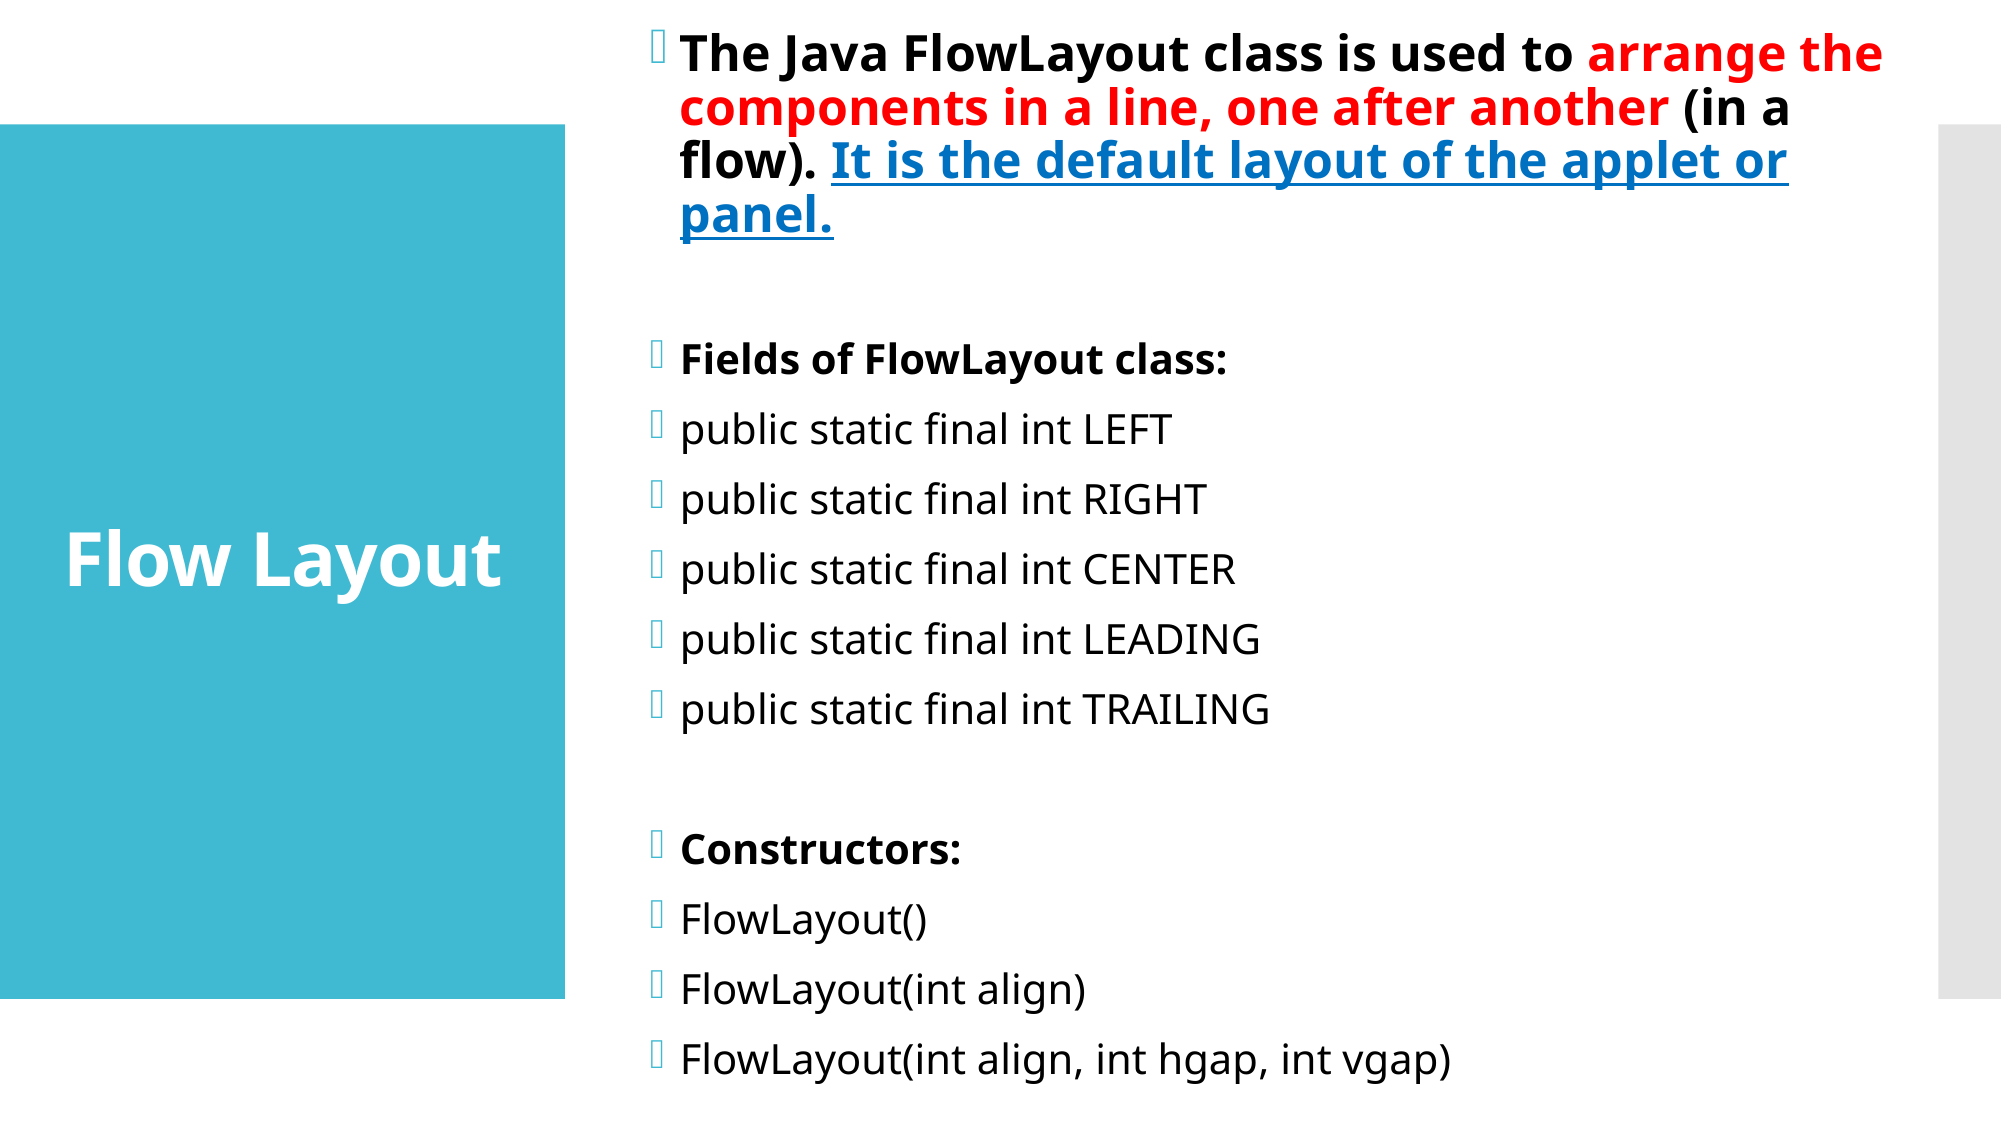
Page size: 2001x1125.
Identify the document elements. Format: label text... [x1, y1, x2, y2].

title Flow Layout [41, 184, 525, 940]
list The Java FlowLayout class is used to arrange the components in a line, one after another (in a flow). It is the default layout of the applet or panel. Fields of FlowLayout class: public static final int LEFT public static final int RIGHT public static final int CENTER public static final int LEADING public static final int TRAILING Constructors: FlowLayout() FlowLayout(int align) FlowLayout(int align, int hgap, int vgap) [634, 67, 1931, 1044]
